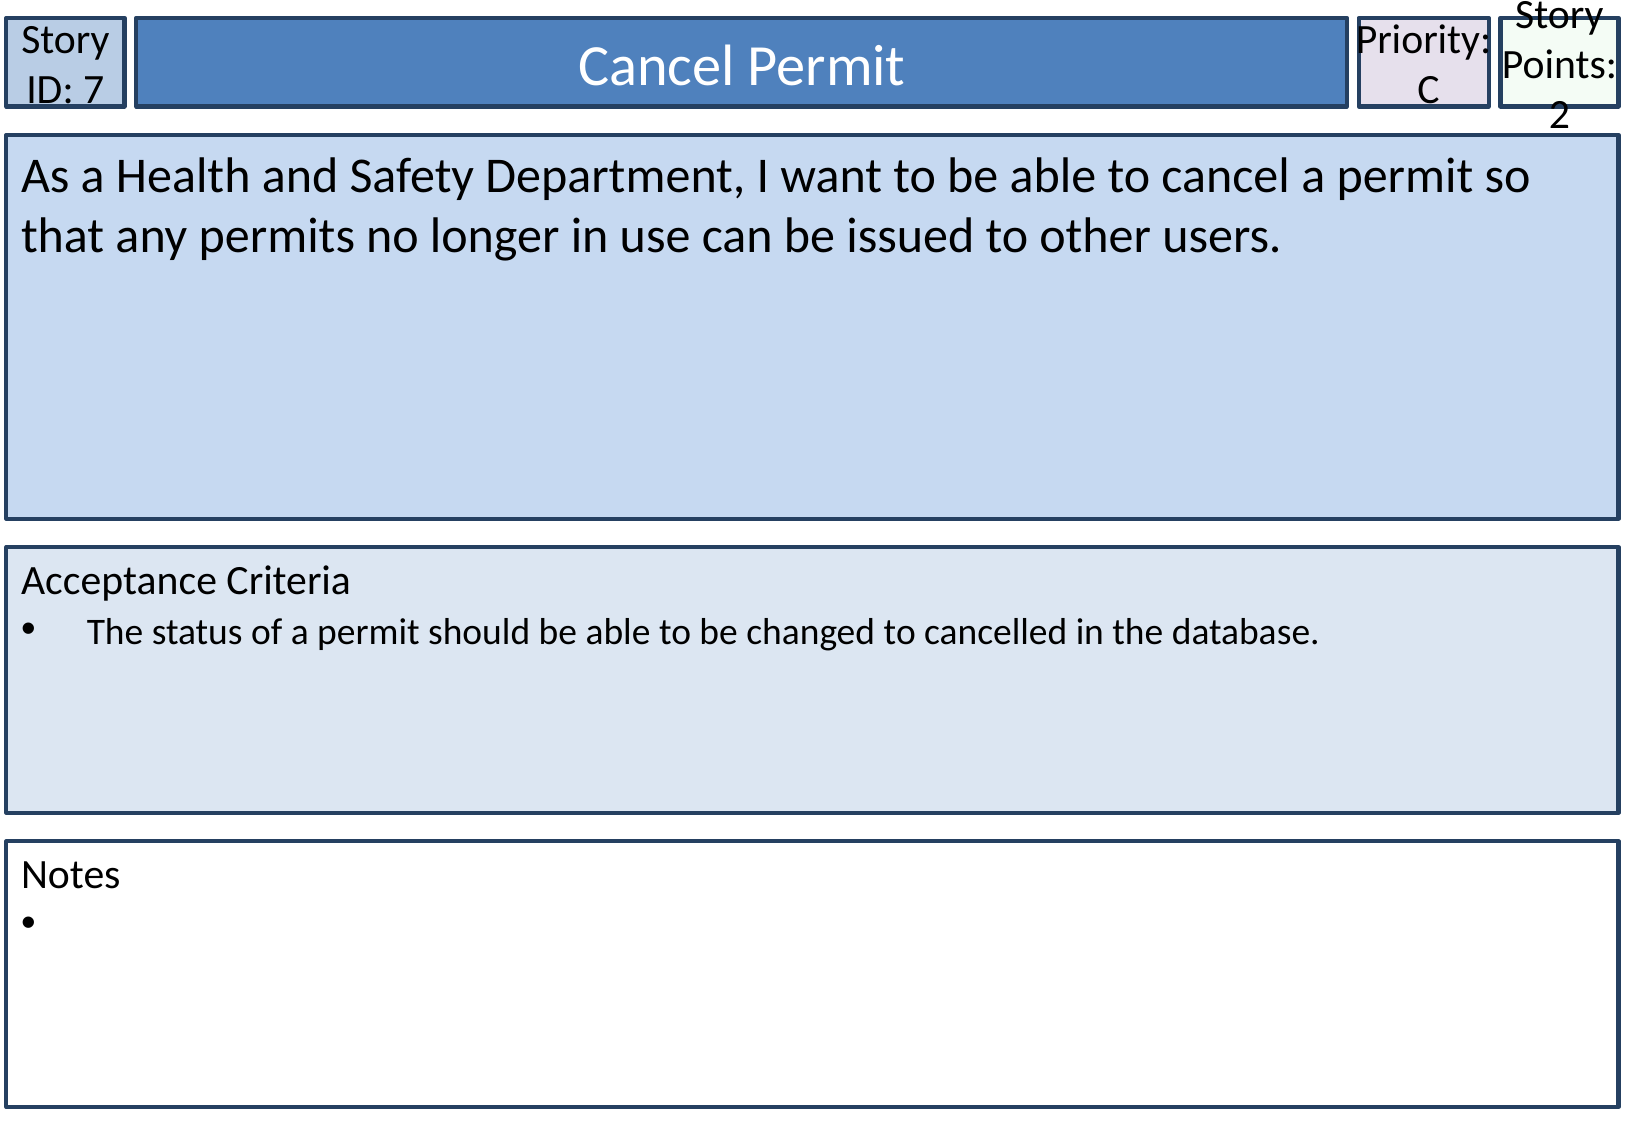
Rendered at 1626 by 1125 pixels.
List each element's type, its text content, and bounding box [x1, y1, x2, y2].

text_box Cancel Permit [134, 16, 1349, 109]
text_box Priority: C [1357, 16, 1491, 109]
text_box Notes [4, 839, 1621, 1109]
text_box Story Points: 2 [1498, 16, 1621, 109]
text_box As a Health and Safety Department, I want to be able to cancel a permit so that any permits no longer in use can be issued to other users. [4, 133, 1621, 521]
text_box Story ID: 7 [4, 16, 127, 109]
text_box Acceptance Criteria The status of a permit should be able to be changed to cancelled in the database. [4, 545, 1621, 815]
